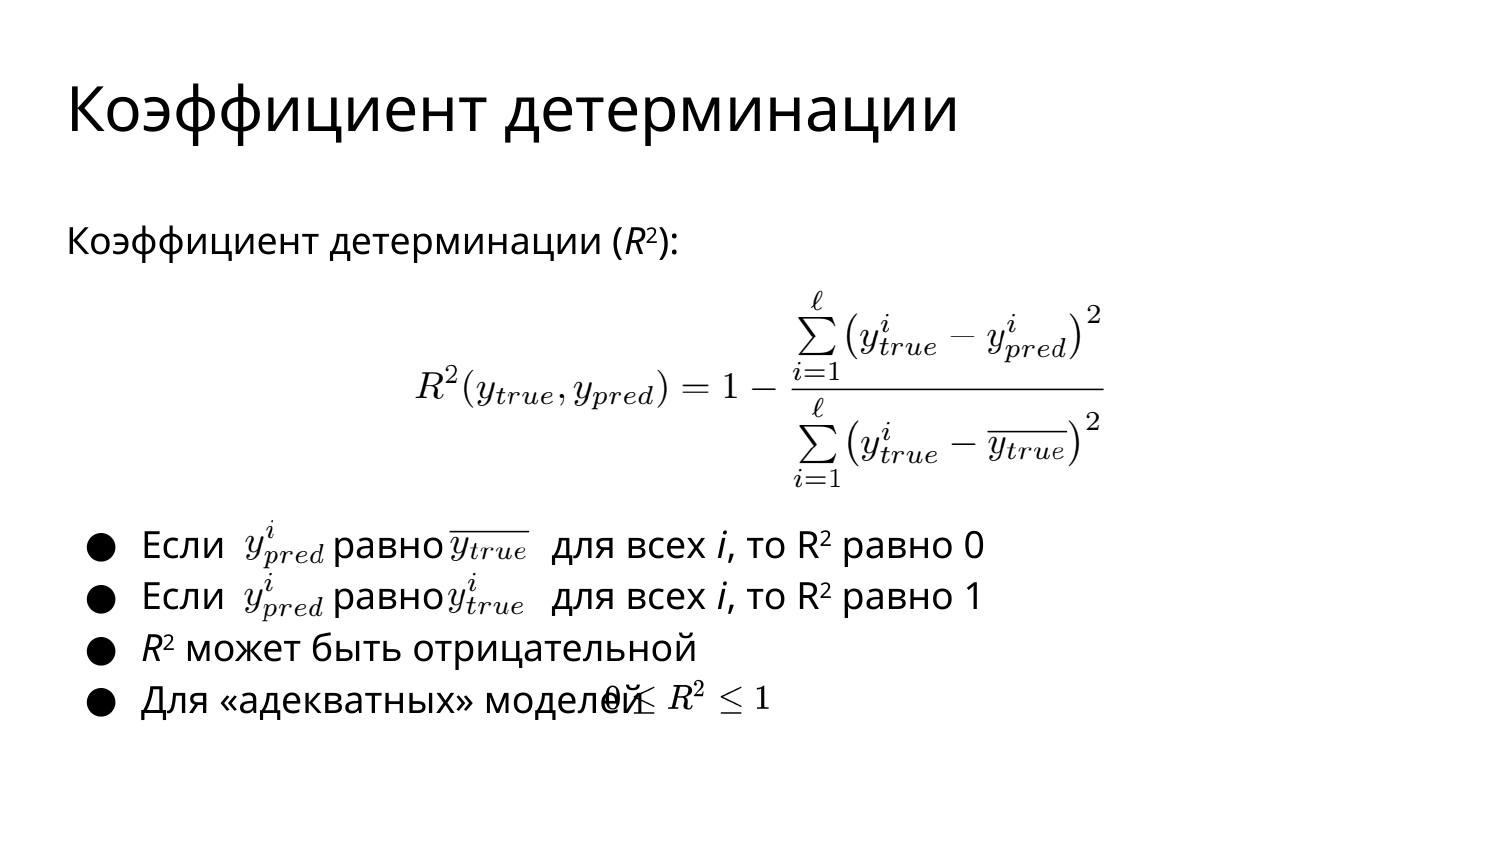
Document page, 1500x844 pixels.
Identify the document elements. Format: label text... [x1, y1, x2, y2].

title Коэффициент детерминации [51, 54, 1449, 149]
picture [604, 676, 771, 718]
picture [238, 512, 327, 627]
picture [442, 514, 534, 623]
picture [401, 280, 1109, 503]
list Коэффициент детерминации (R2): Если равно для всех i, то R2 равно 0 Если равно для всех i, то R2 равно 1 R2 может быть отрицательной Для «адекватных» моделей [51, 195, 1449, 756]
